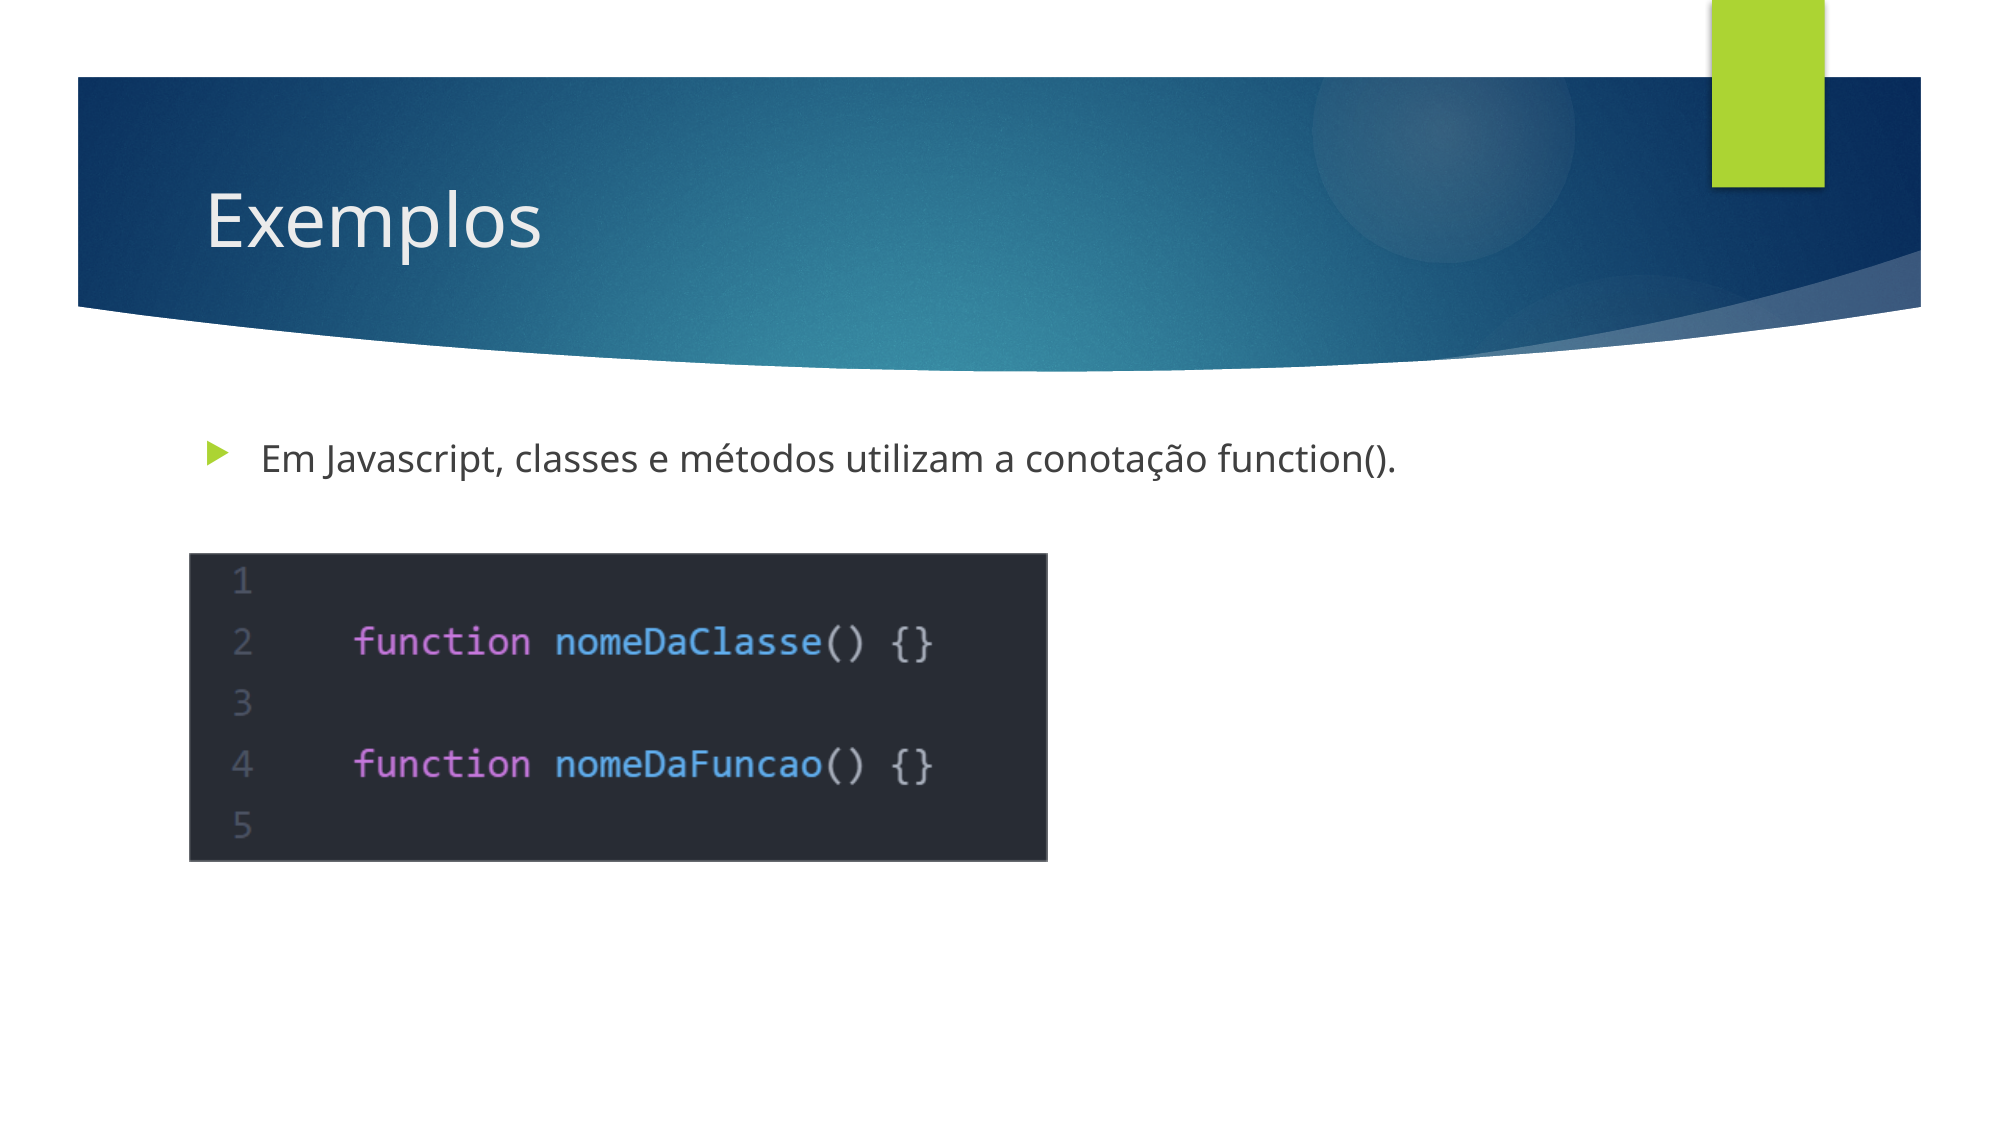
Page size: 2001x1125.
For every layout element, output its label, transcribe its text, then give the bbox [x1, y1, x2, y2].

title Exemplos [189, 159, 1627, 276]
picture [189, 553, 1048, 862]
list Em Javascript, classes e métodos utilizam a conotação function(). [189, 427, 1627, 988]
